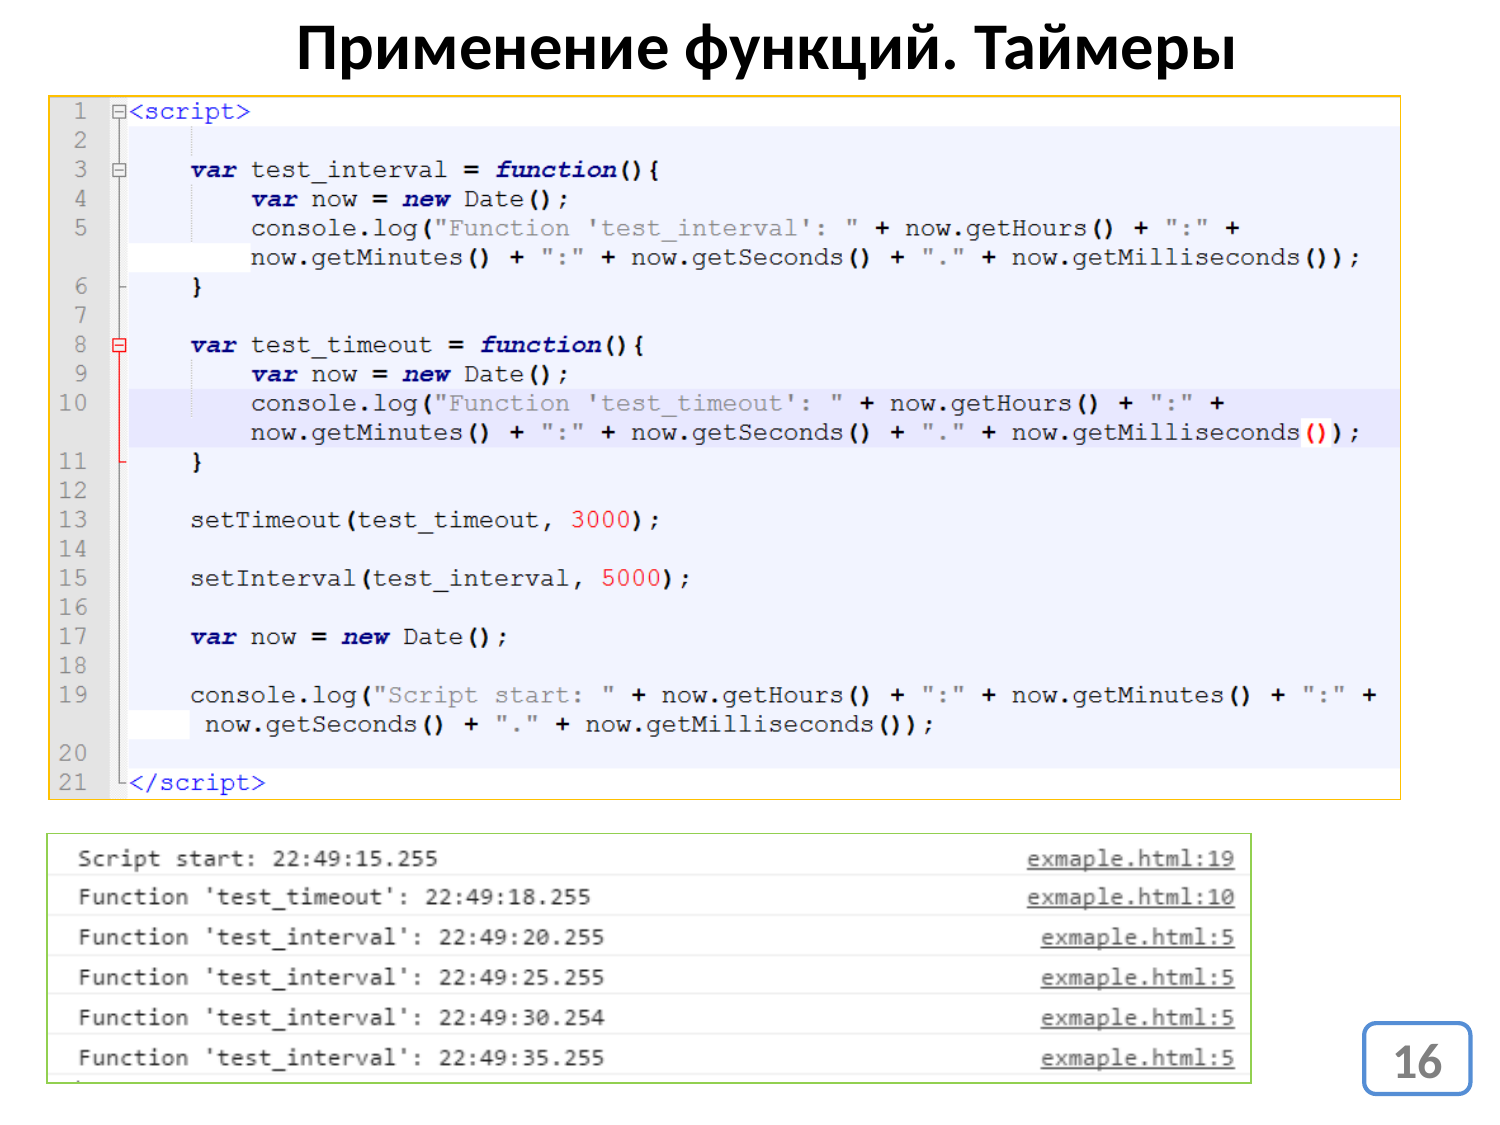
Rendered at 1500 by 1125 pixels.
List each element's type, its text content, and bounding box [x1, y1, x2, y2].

text_box 16 [1362, 1021, 1473, 1097]
text_box Применение функций. Таймеры [194, 0, 1341, 91]
picture [47, 833, 1251, 1083]
picture [49, 96, 1400, 799]
